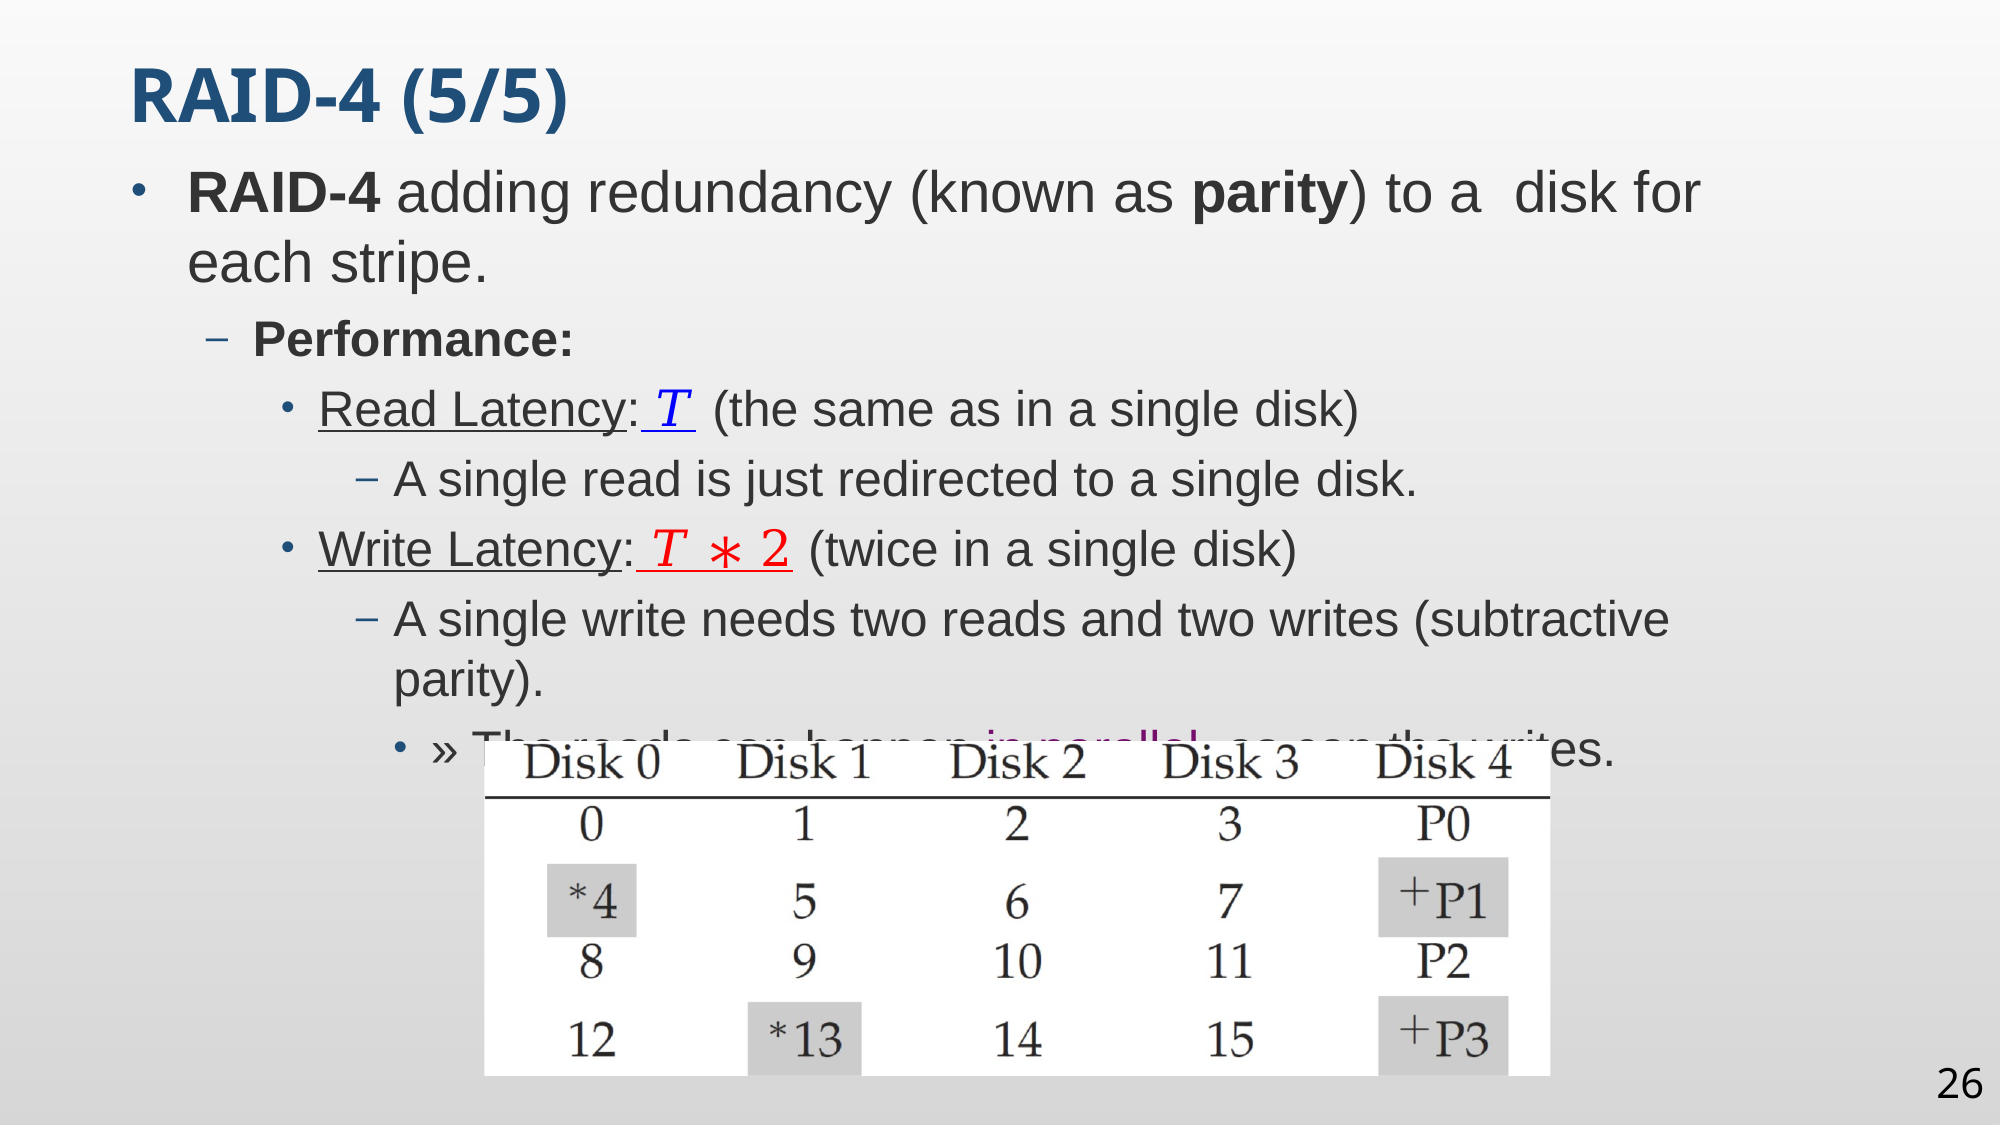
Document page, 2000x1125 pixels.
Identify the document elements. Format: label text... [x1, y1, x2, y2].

text_box [484, 741, 1551, 1076]
text_box 26 [1811, 1070, 2000, 1101]
text_box RAID-4 (5/5) [113, 30, 1810, 146]
list RAID-4 adding redundancy (known as parity) to a disk for each stripe. Performance: Read Latency: 𝑇 (the same as in a single disk) A single read is just redirected to a single disk. Write Latency: 𝑇 ∗ 2 (twice in a single disk) A single write needs two reads and two writes (subtractive parity). » The reads can happen in parallel, as can the writes. [113, 146, 1922, 1076]
